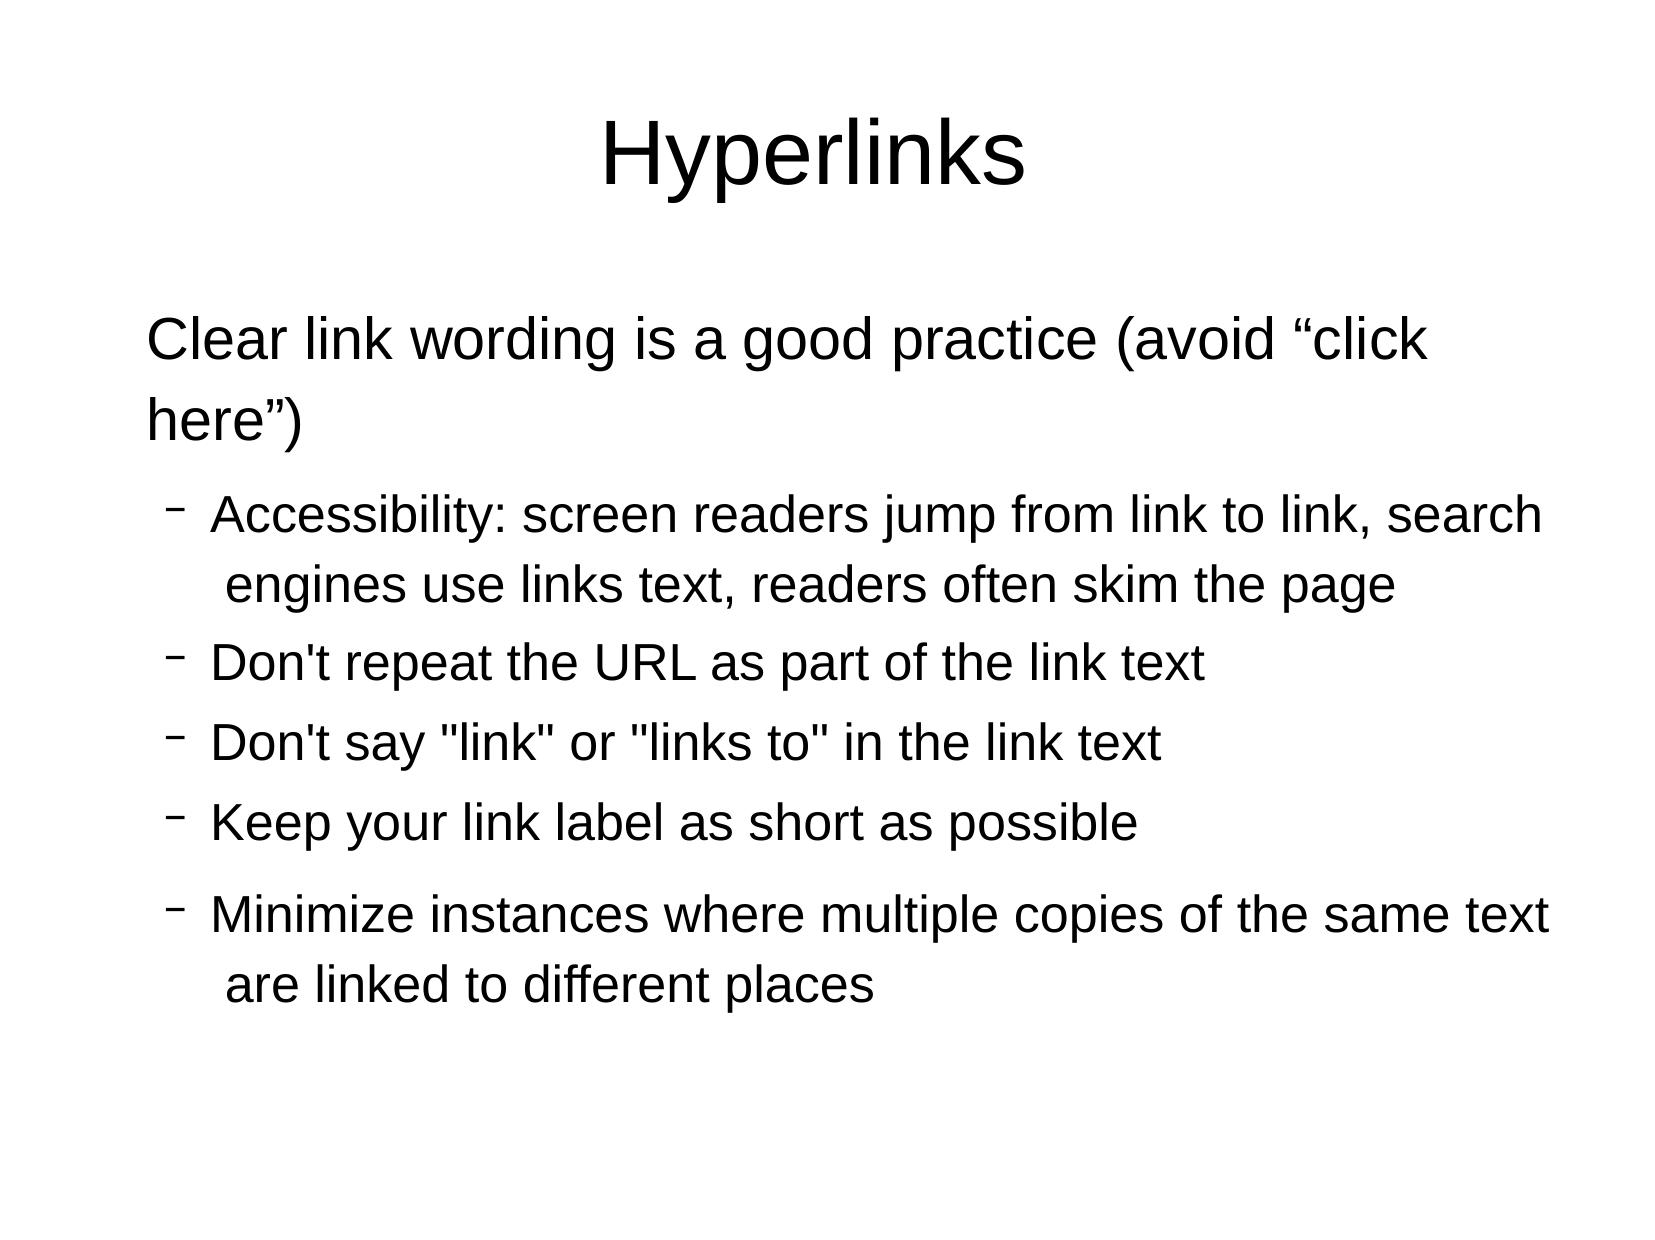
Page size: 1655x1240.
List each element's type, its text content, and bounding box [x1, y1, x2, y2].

text_box Clear link wording is a good practice (avoid “click here”) Accessibility: screen readers jump from link to link, search engines use links text, readers often skim the page Don't repeat the URL as part of the link text Don't say "link" or "links to" in the link text Keep your link label as short as possible Minimize instances where multiple copies of the same text are linked to different places [140, 282, 1568, 943]
title Hyperlinks [597, 91, 1030, 206]
